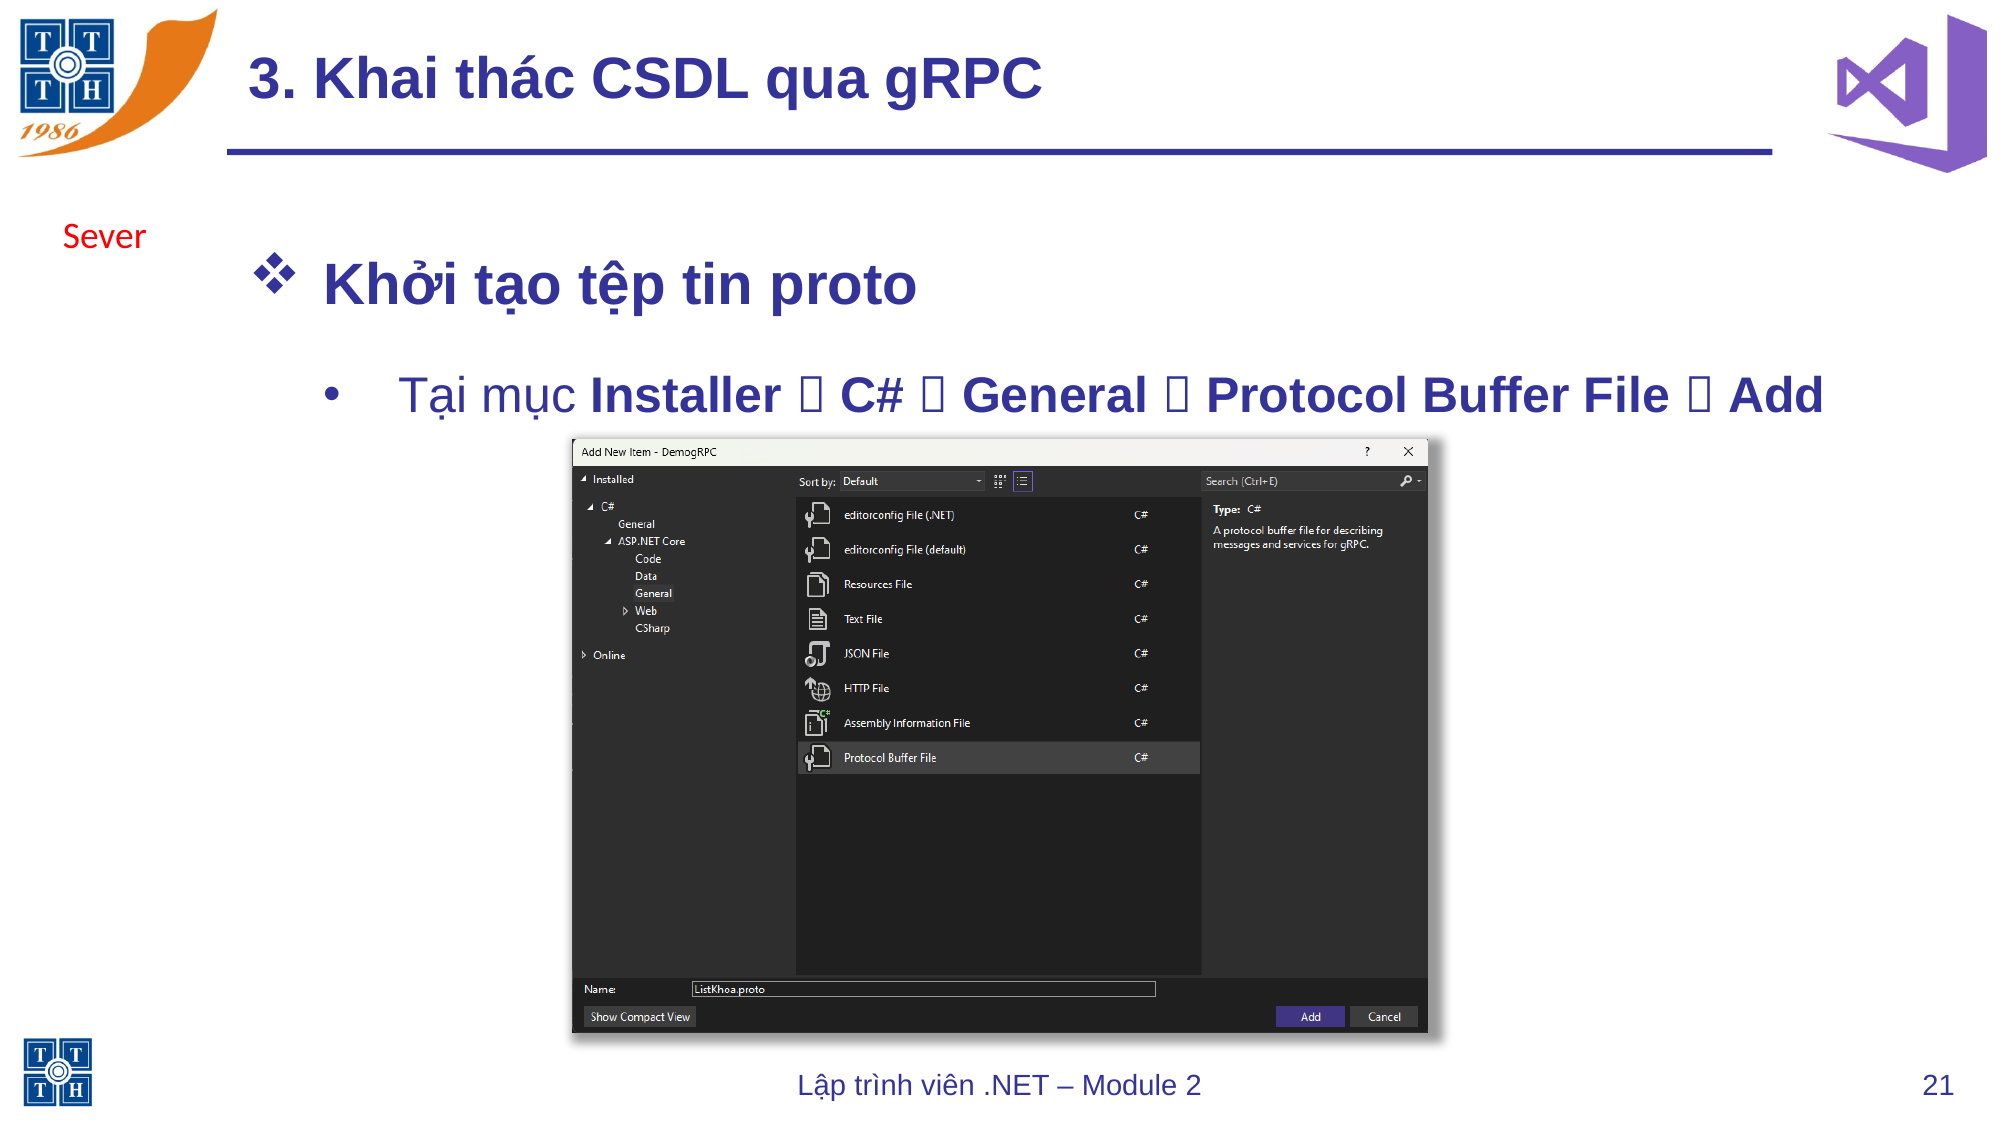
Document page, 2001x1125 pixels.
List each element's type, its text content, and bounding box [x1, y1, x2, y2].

text_box Sever [43, 203, 167, 264]
title 3. Khai thác CSDL qua gRPC [233, 40, 1796, 126]
picture [1827, 14, 1987, 173]
picture [571, 439, 1428, 1033]
text_box Khởi tạo tệp tin proto Tại mục Installer  C#  General  Protocol Buffer File  Add [233, 203, 1927, 431]
picture [23, 1037, 93, 1107]
picture [16, 7, 219, 158]
